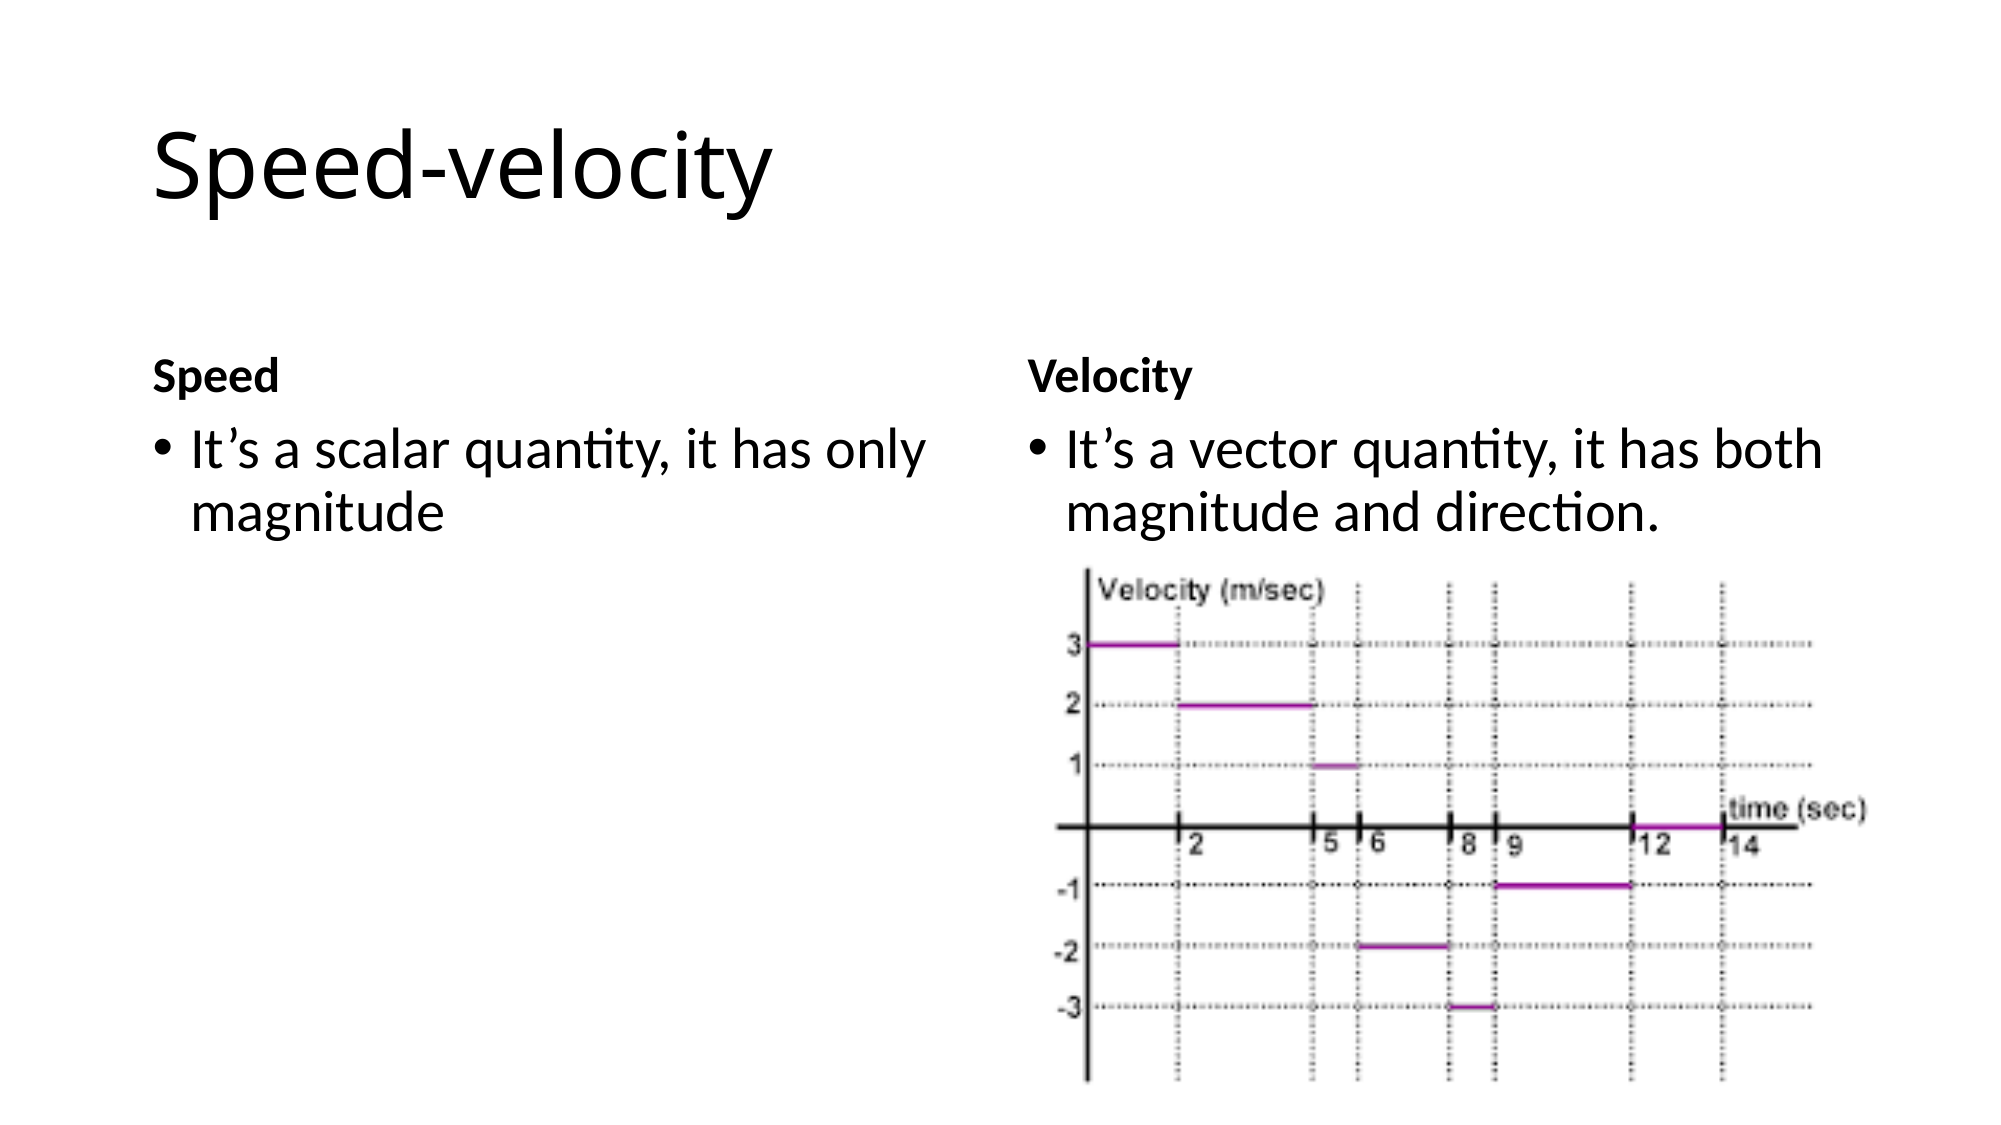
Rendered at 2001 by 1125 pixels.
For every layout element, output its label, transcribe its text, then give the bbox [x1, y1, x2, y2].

list It’s a scalar quantity, it has only magnitude [137, 410, 984, 1016]
list Speed [137, 275, 984, 410]
list Velocity [1012, 275, 1863, 410]
picture [1012, 554, 1922, 1101]
list It’s a vector quantity, it has both magnitude and direction. [1012, 410, 1863, 554]
title Speed-velocity [137, 59, 1863, 278]
